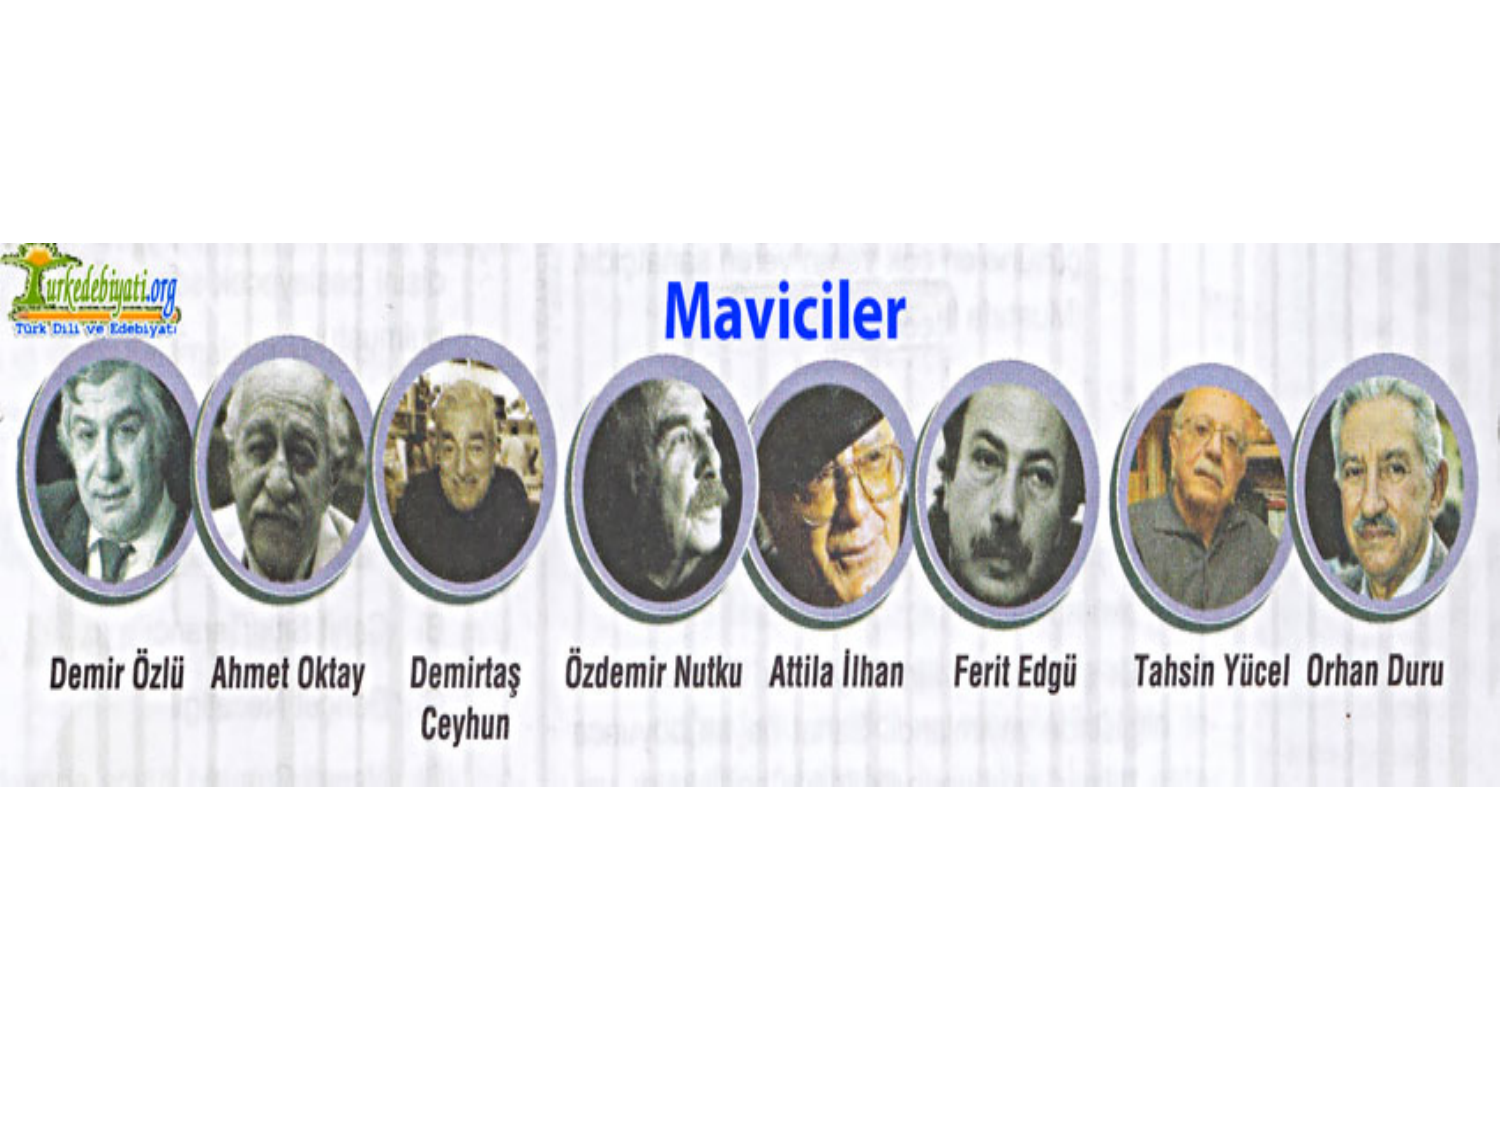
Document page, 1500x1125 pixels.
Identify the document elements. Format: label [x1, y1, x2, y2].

picture [0, 243, 1500, 788]
